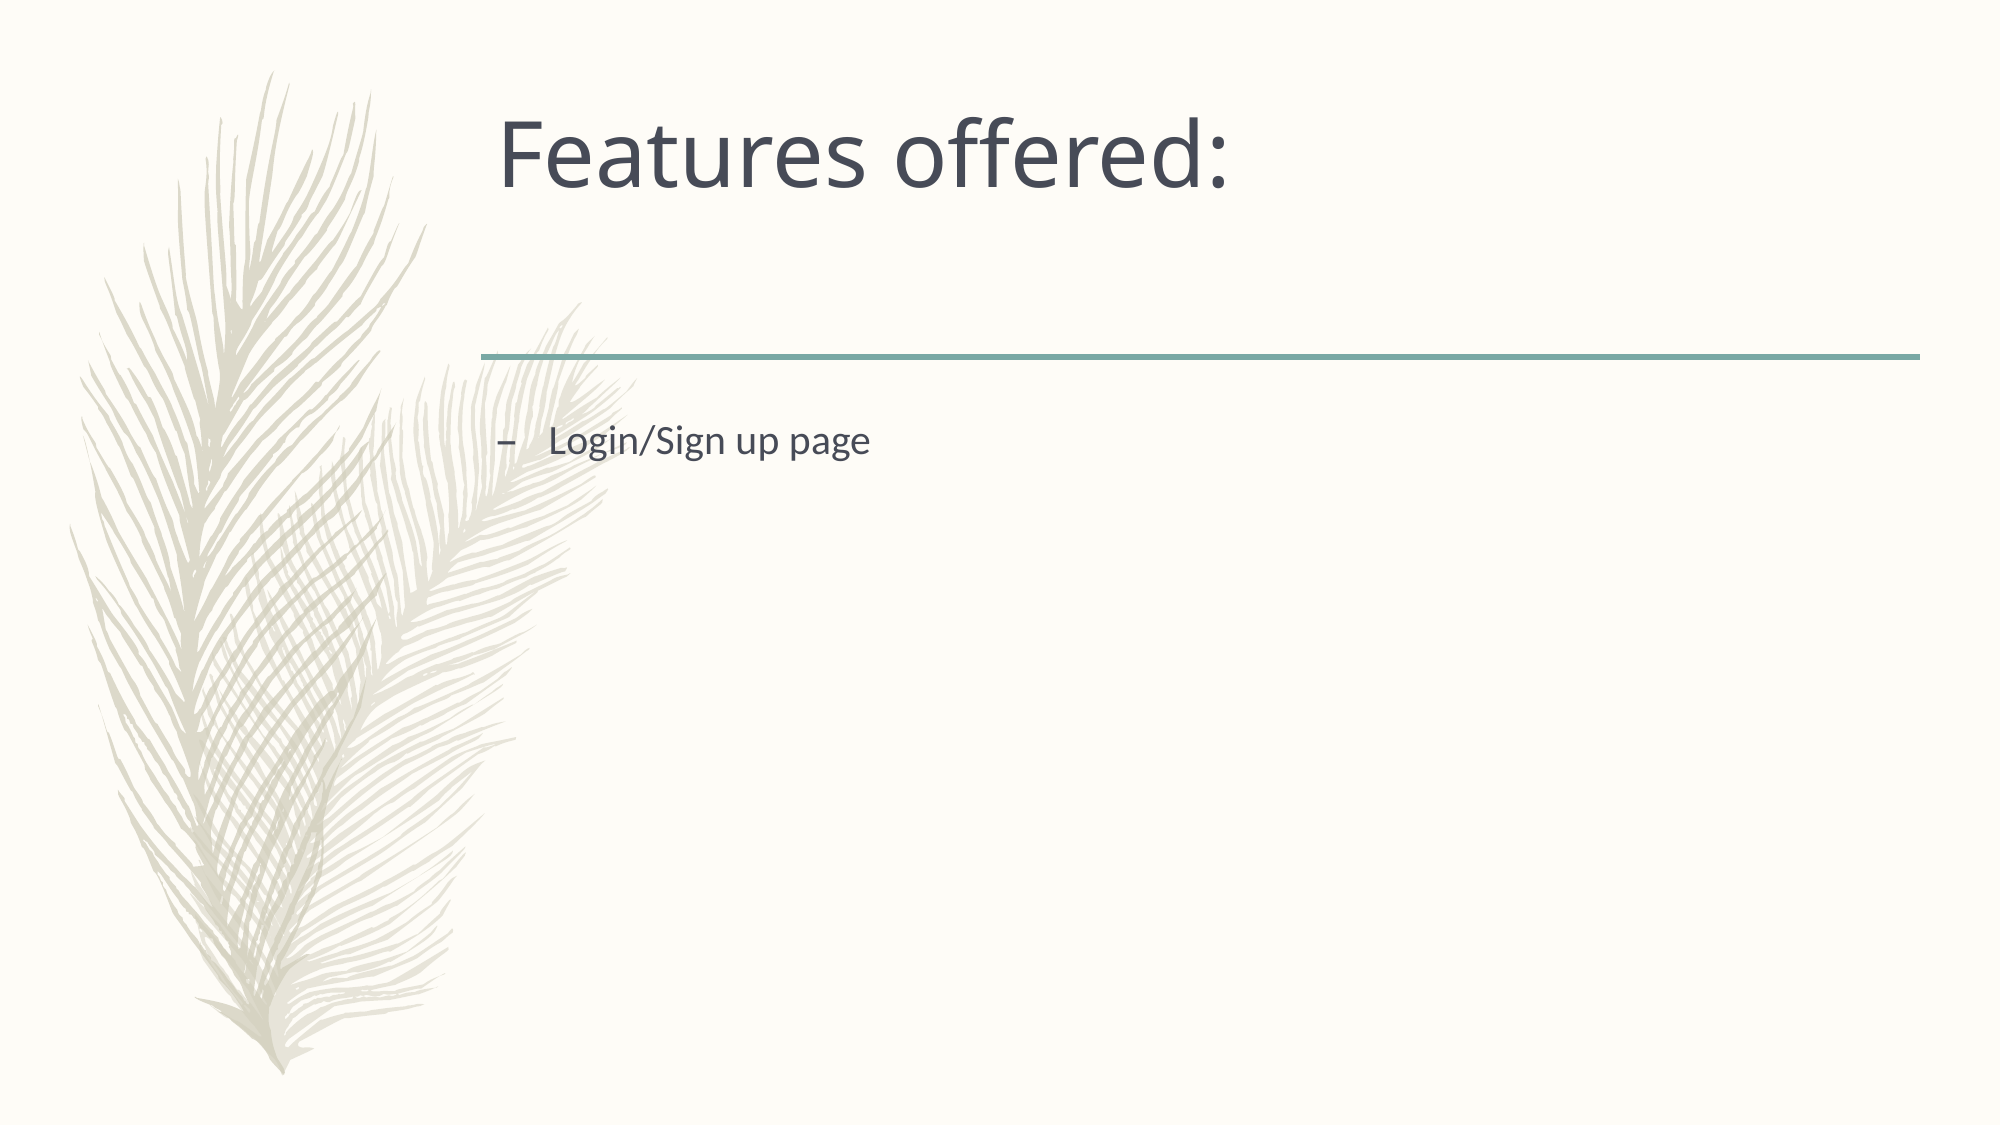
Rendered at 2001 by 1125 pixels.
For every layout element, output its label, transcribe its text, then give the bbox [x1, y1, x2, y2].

title Features offered: [481, 93, 1920, 350]
list Login/Sign up page [481, 399, 1920, 999]
